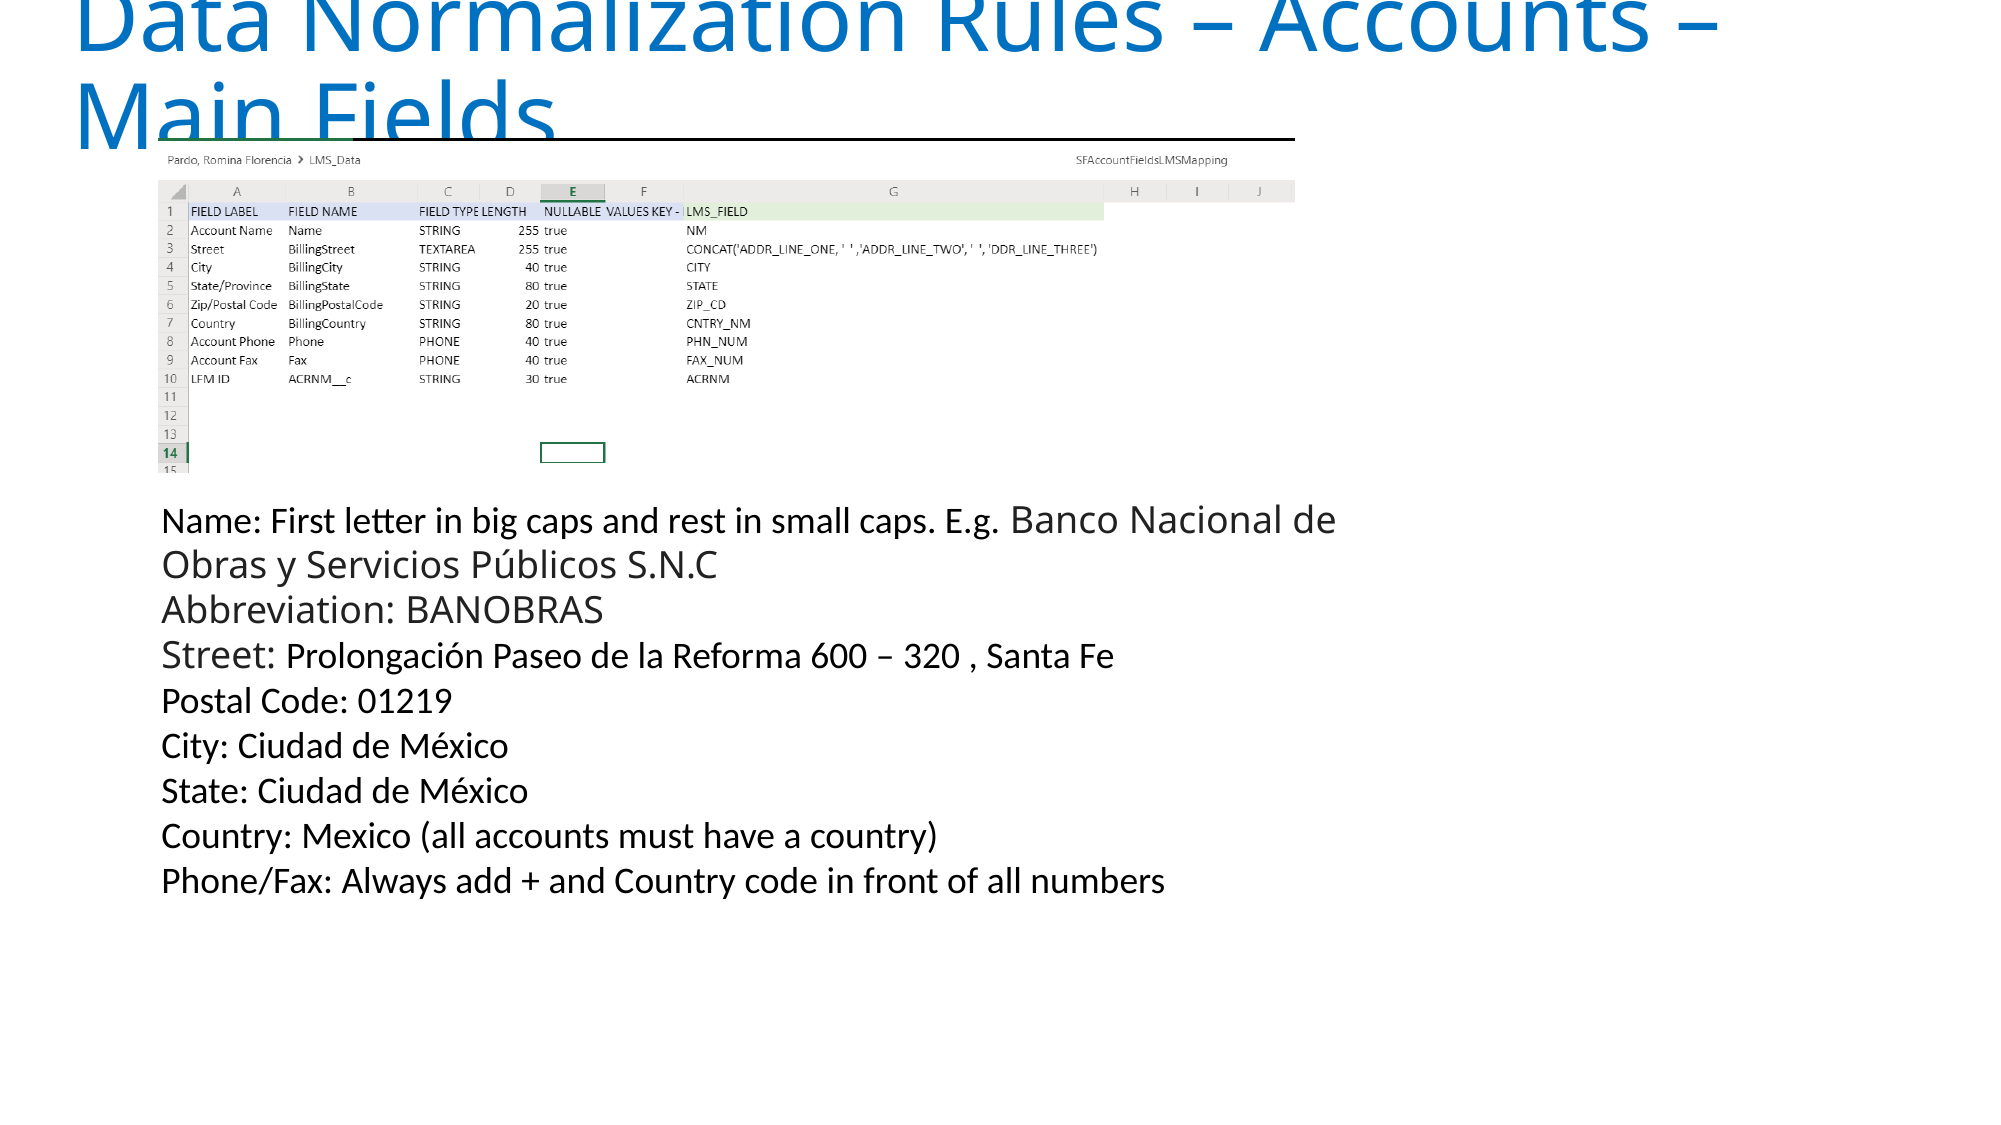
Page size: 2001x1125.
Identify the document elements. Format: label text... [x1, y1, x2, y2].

text_box Name: First letter in big caps and rest in small caps. E.g. Banco Nacional de Obras y Servicios Públicos S.N.C Abbreviation: BANOBRAS Street: Prolongación Paseo de la Reforma 600 – 320 , Santa Fe Postal Code: 01219 City: Ciudad de México State: Ciudad de México Country: Mexico (all accounts must have a country) Phone/Fax: Always add + and Country code in front of all numbers [146, 488, 1406, 999]
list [158, 138, 1295, 473]
title Data Normalization Rules – Accounts – Main Fields [57, 0, 1966, 180]
